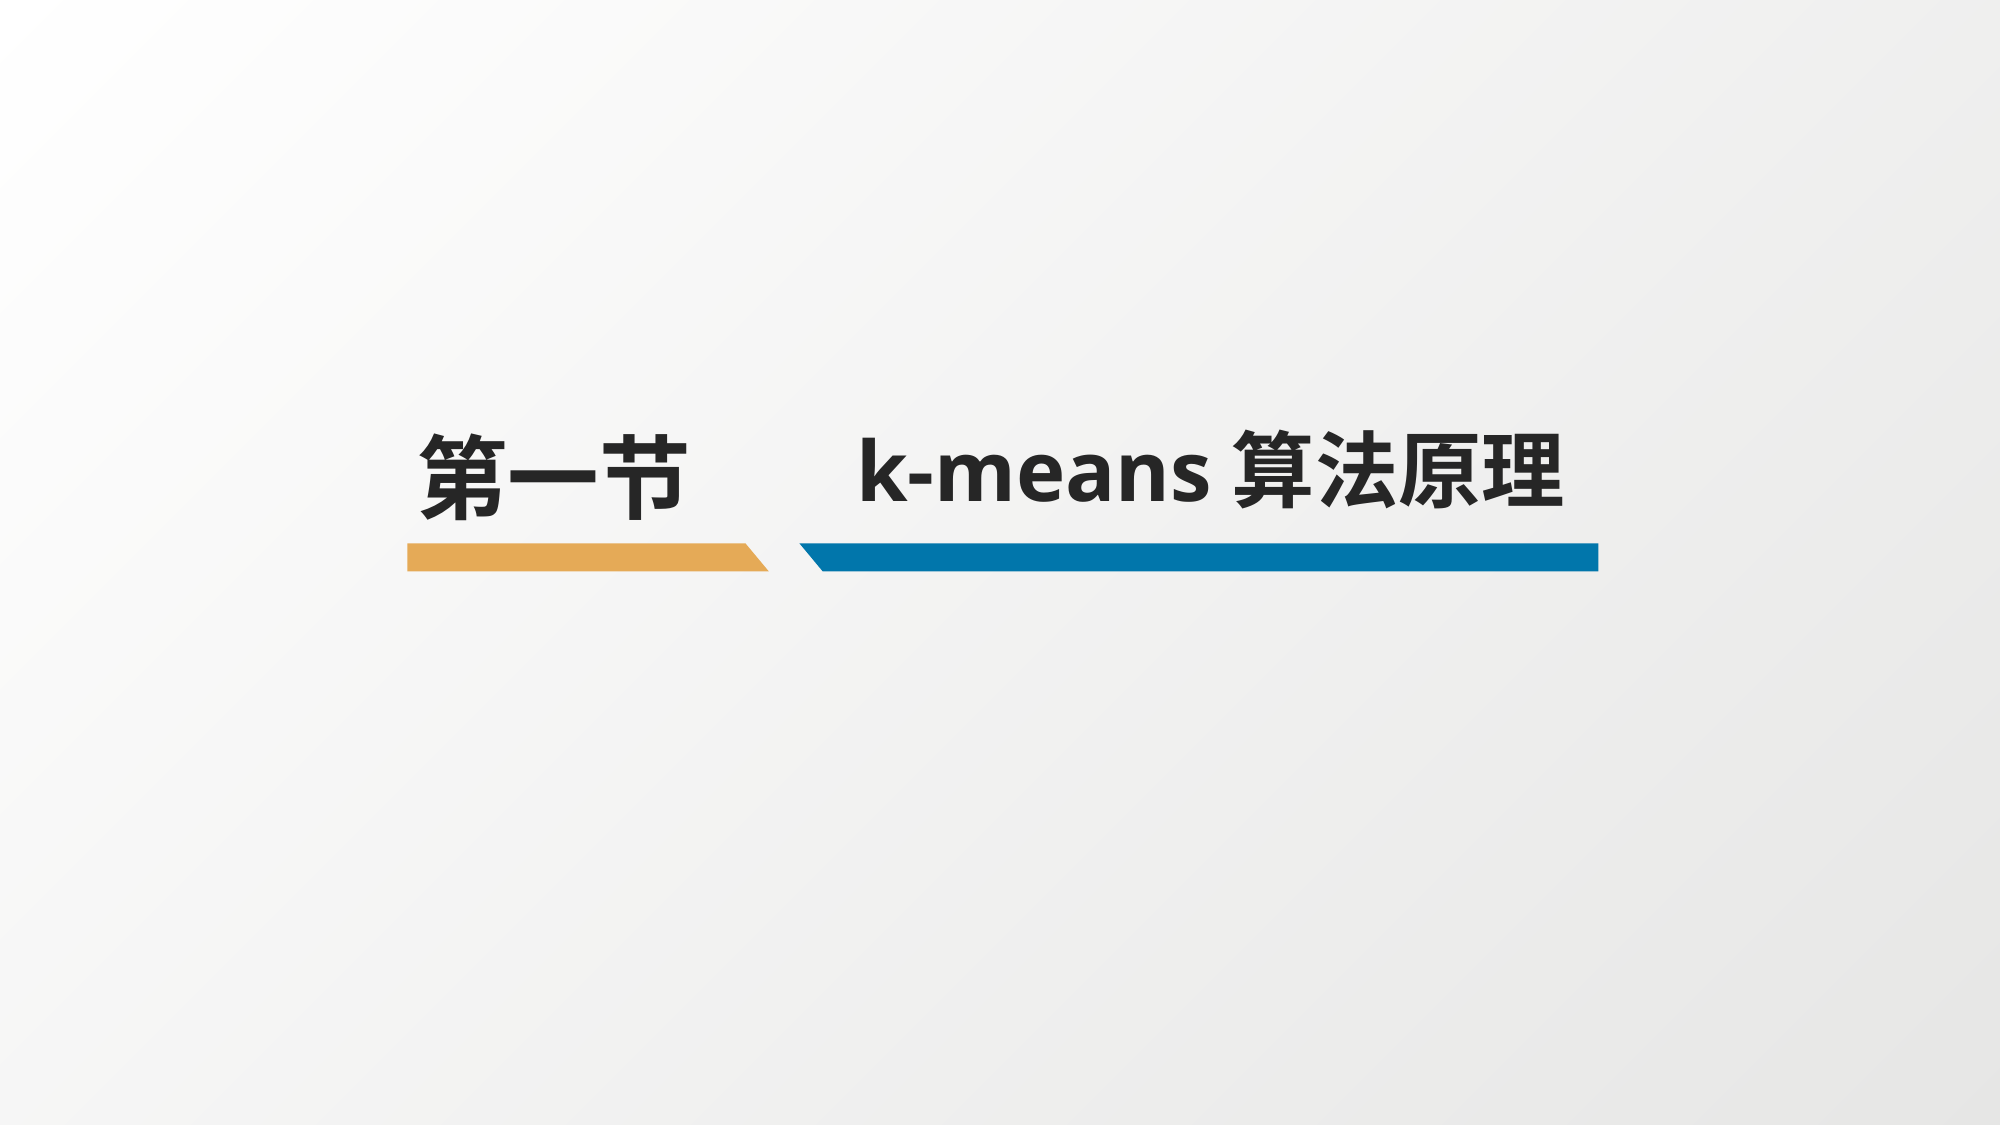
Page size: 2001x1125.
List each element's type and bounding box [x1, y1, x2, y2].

text_box [401, 410, 1599, 572]
